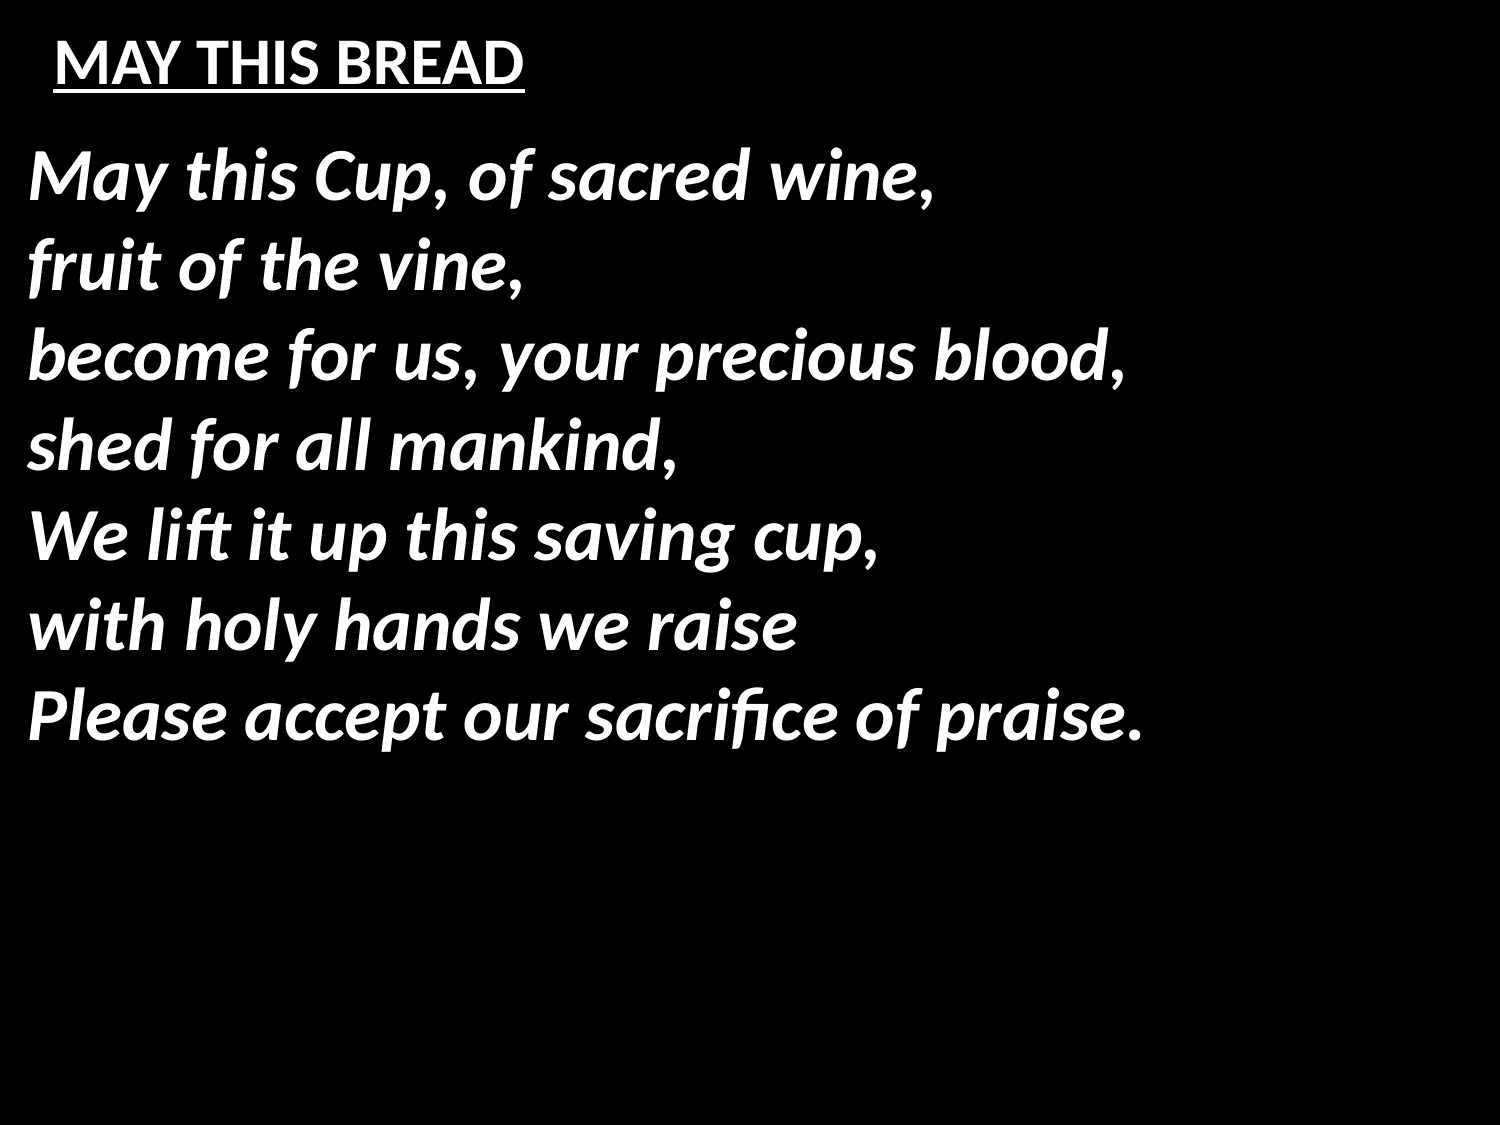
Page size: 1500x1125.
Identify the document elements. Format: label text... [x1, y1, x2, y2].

title MAY THIS BREAD [10, 0, 1490, 117]
list May this Cup, of sacred wine, fruit of the vine, become for us, your precious blood, shed for all mankind, We lift it up this saving cup, with holy hands we raise Please accept our sacrifice of praise. [8, 125, 1489, 1116]
